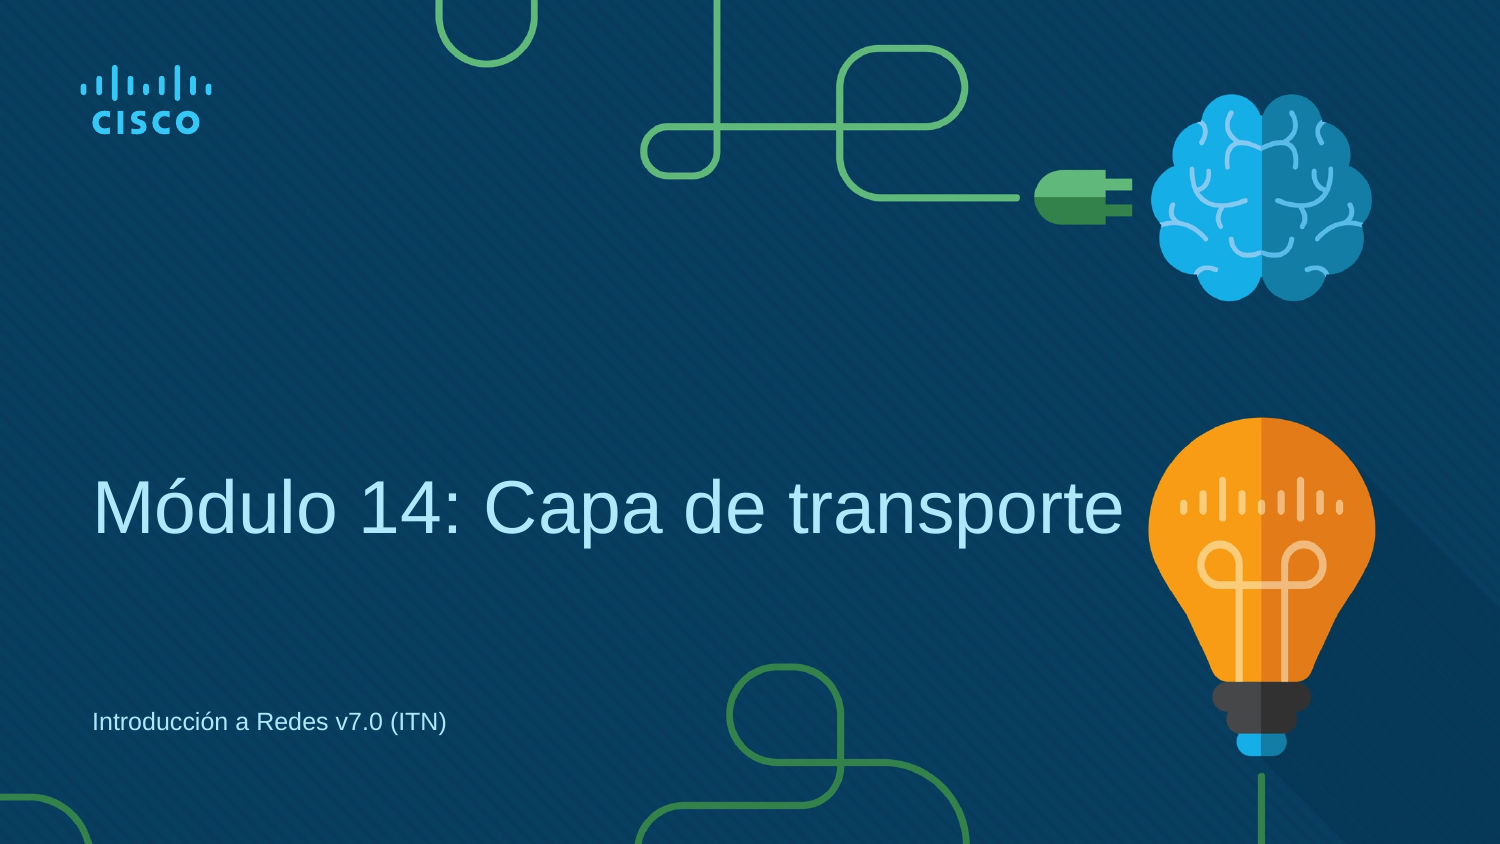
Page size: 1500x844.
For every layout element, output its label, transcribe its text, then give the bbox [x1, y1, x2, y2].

picture [0, 0, 1500, 844]
subtitle Introducción a Redes v7.0 (ITN) [77, 624, 466, 773]
title Módulo 14: Capa de transporte [77, 380, 1172, 558]
